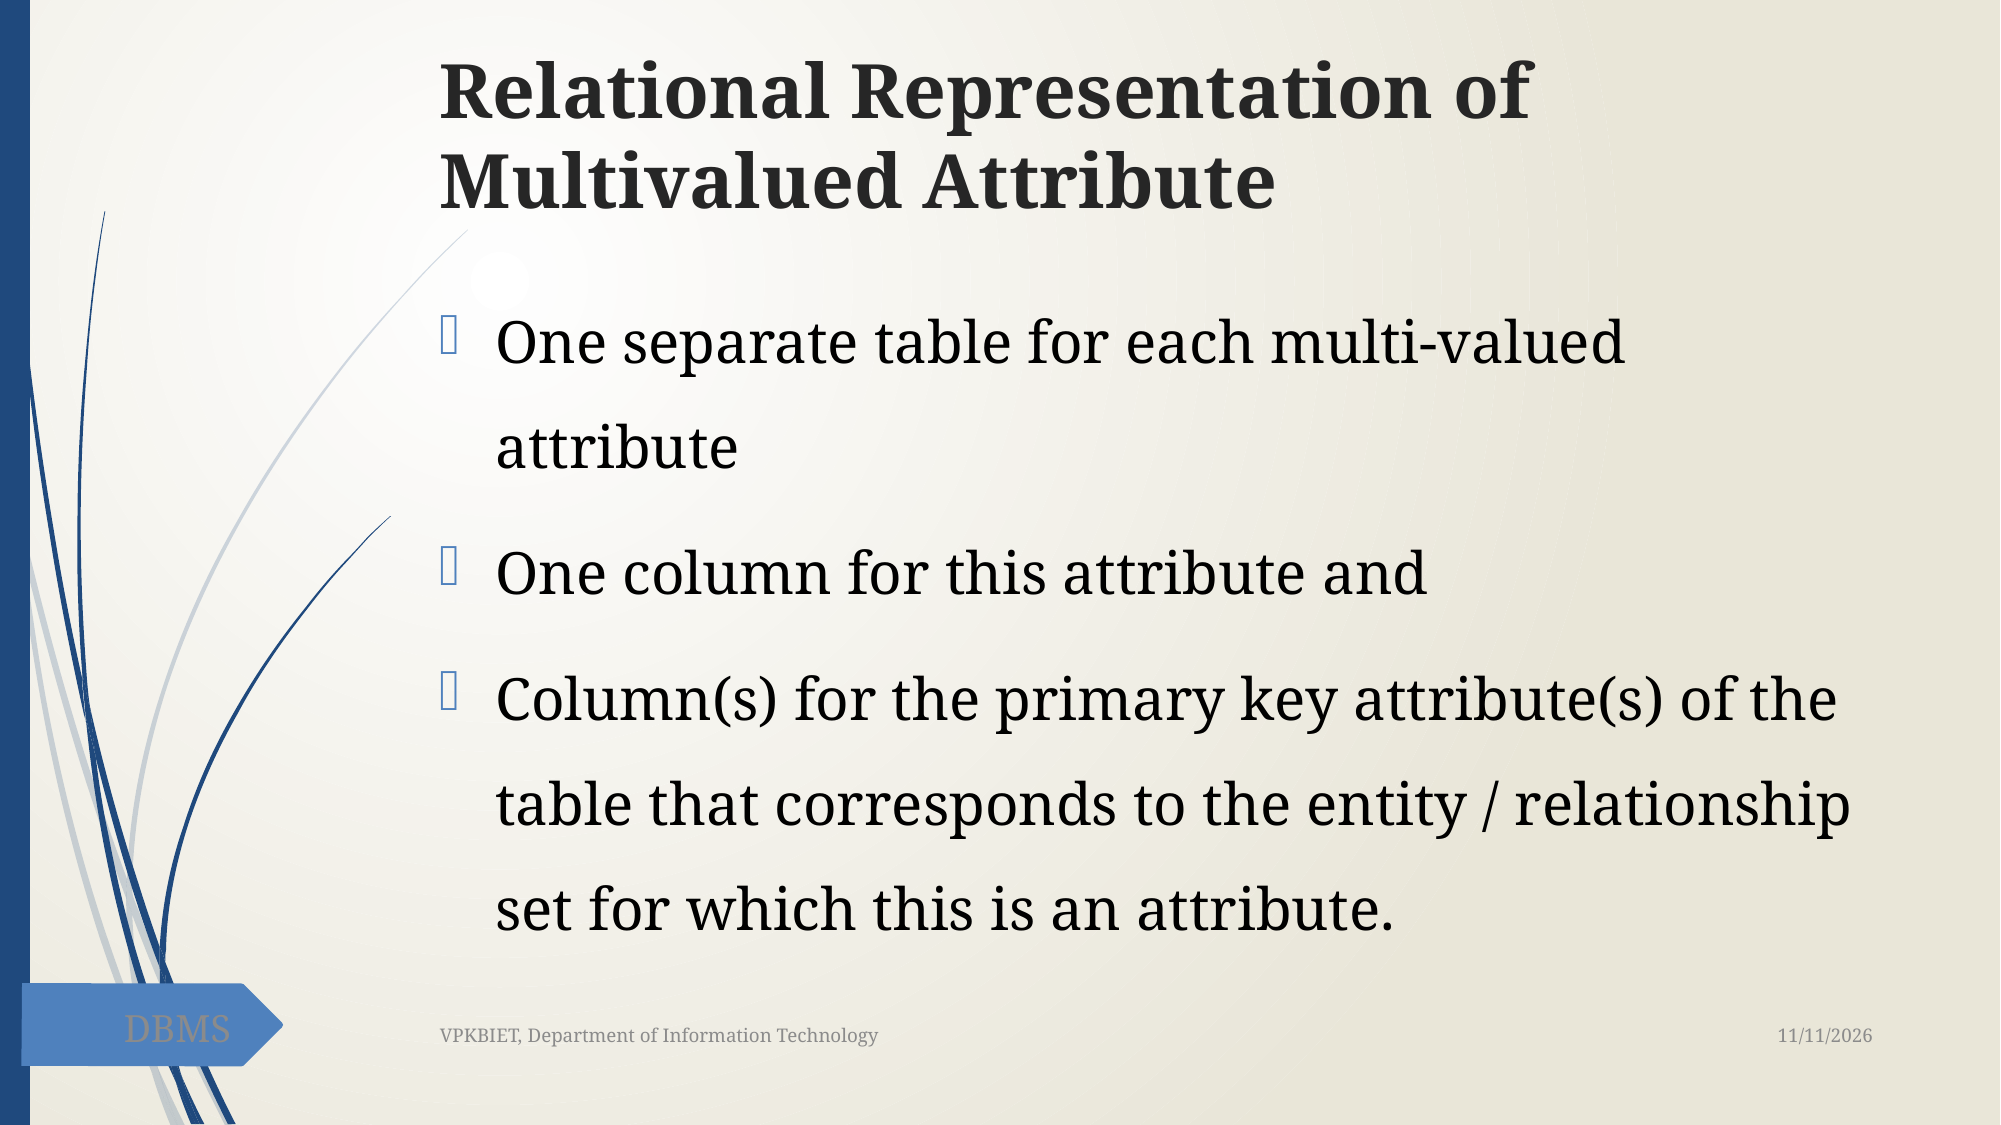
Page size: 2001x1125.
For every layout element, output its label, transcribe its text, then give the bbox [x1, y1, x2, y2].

slide_number DBMS [47, 1005, 247, 1050]
list One separate table for each multi-valued attribute One column for this attribute and Column(s) for the primary key attribute(s) of the table that corresponds to the entity / relationship set for which this is an attribute. [424, 262, 1887, 1006]
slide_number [1699, 1005, 1888, 1067]
footer VPKBIET, Department of Information Technology [424, 1006, 1675, 1067]
title Relational Representation of Multivalued Attribute [424, 36, 1887, 247]
